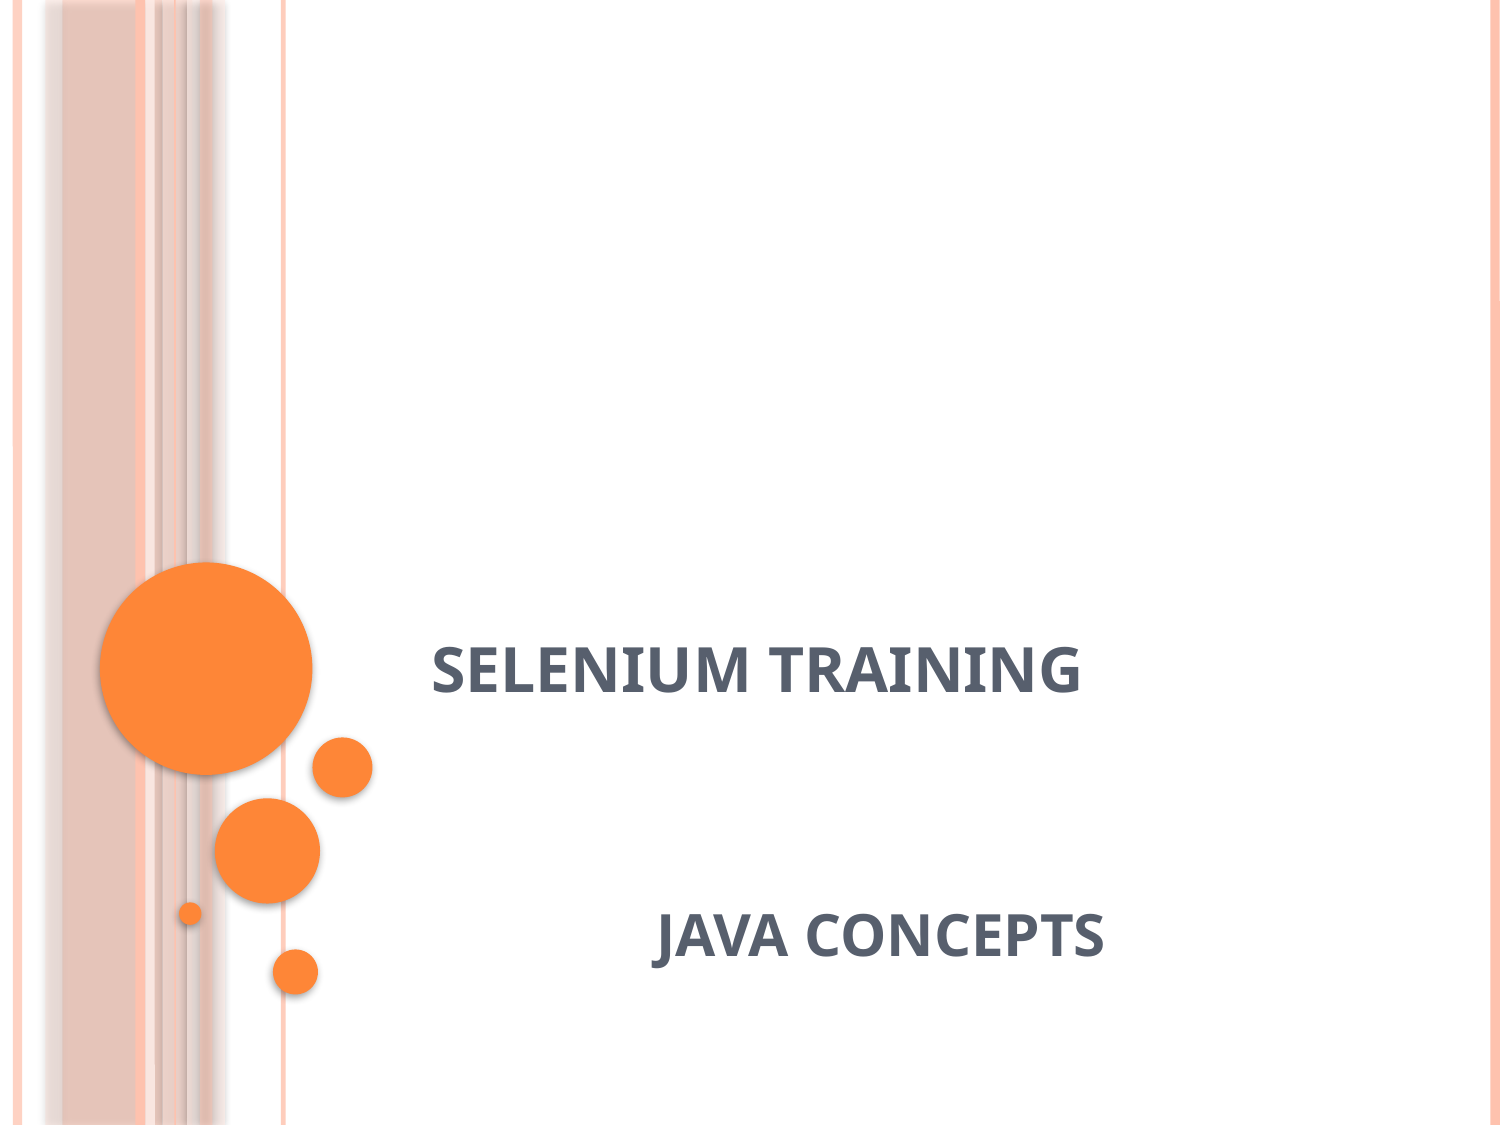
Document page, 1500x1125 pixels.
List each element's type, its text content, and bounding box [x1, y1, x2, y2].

title Selenium training [375, 512, 1388, 820]
subtitle JAVA CONCEPTS [375, 820, 1388, 1046]
